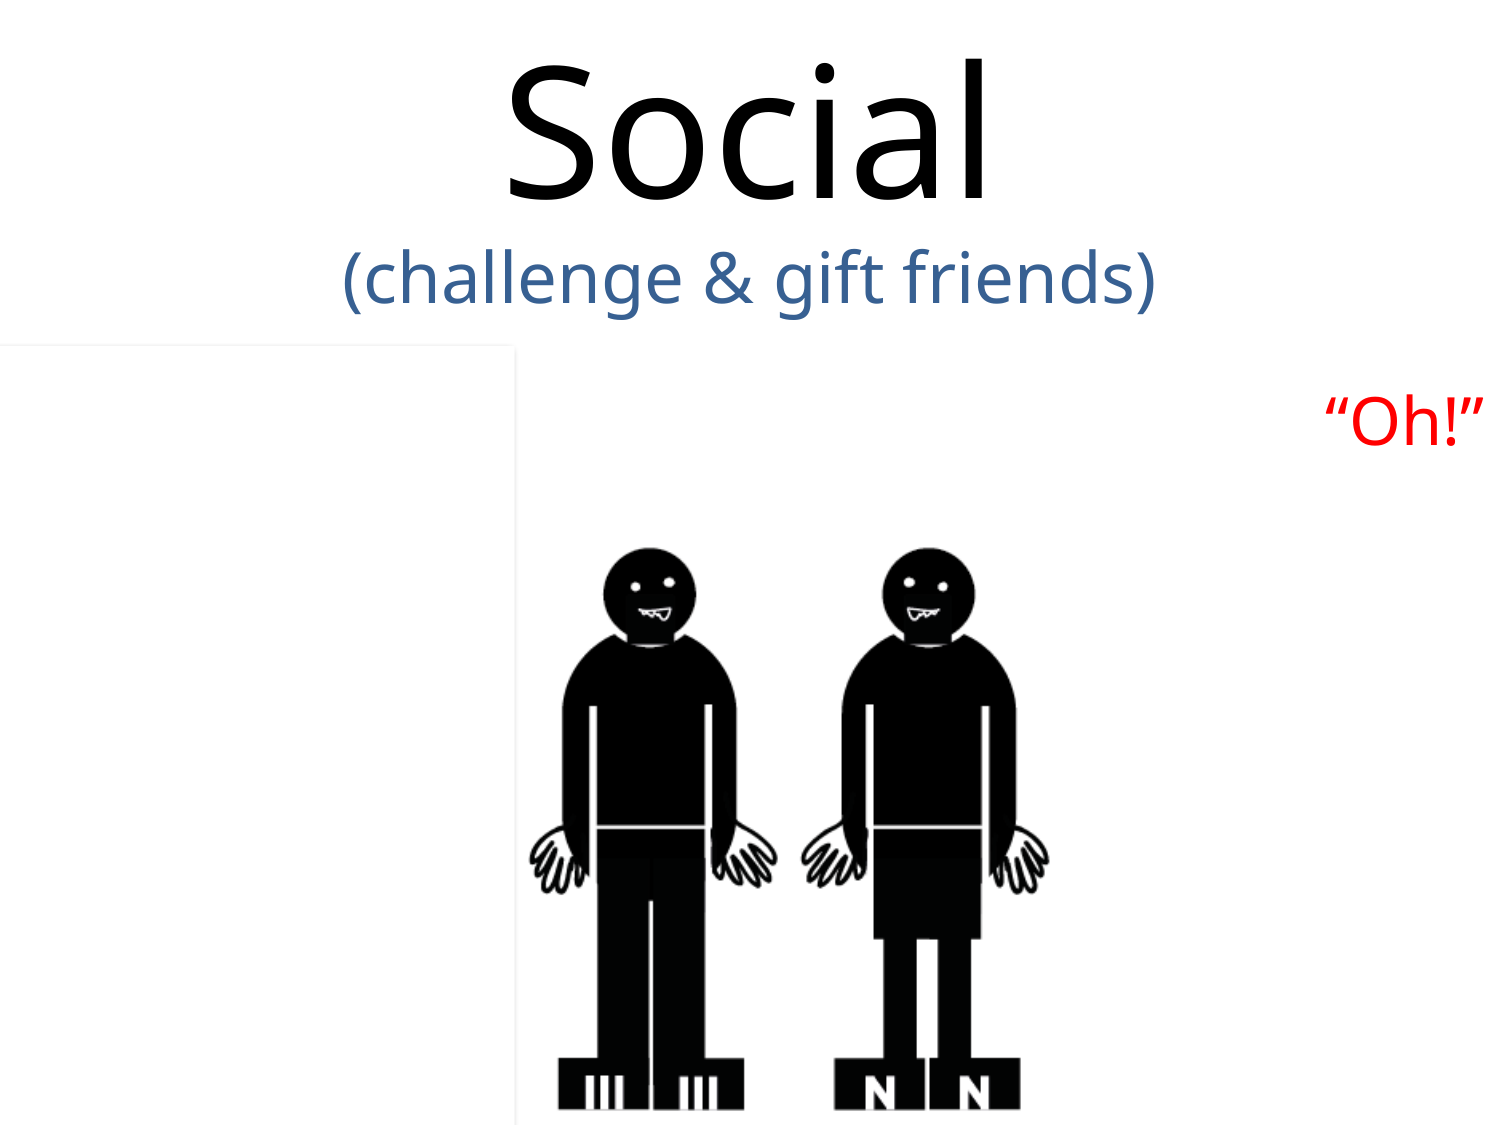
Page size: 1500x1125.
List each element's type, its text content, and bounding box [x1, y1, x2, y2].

text_box “Oh!” [1101, 352, 1500, 486]
text_box Social [0, 0, 1500, 139]
text_box (challenge & gift friends) [0, 139, 1500, 352]
picture [0, 324, 1096, 1125]
